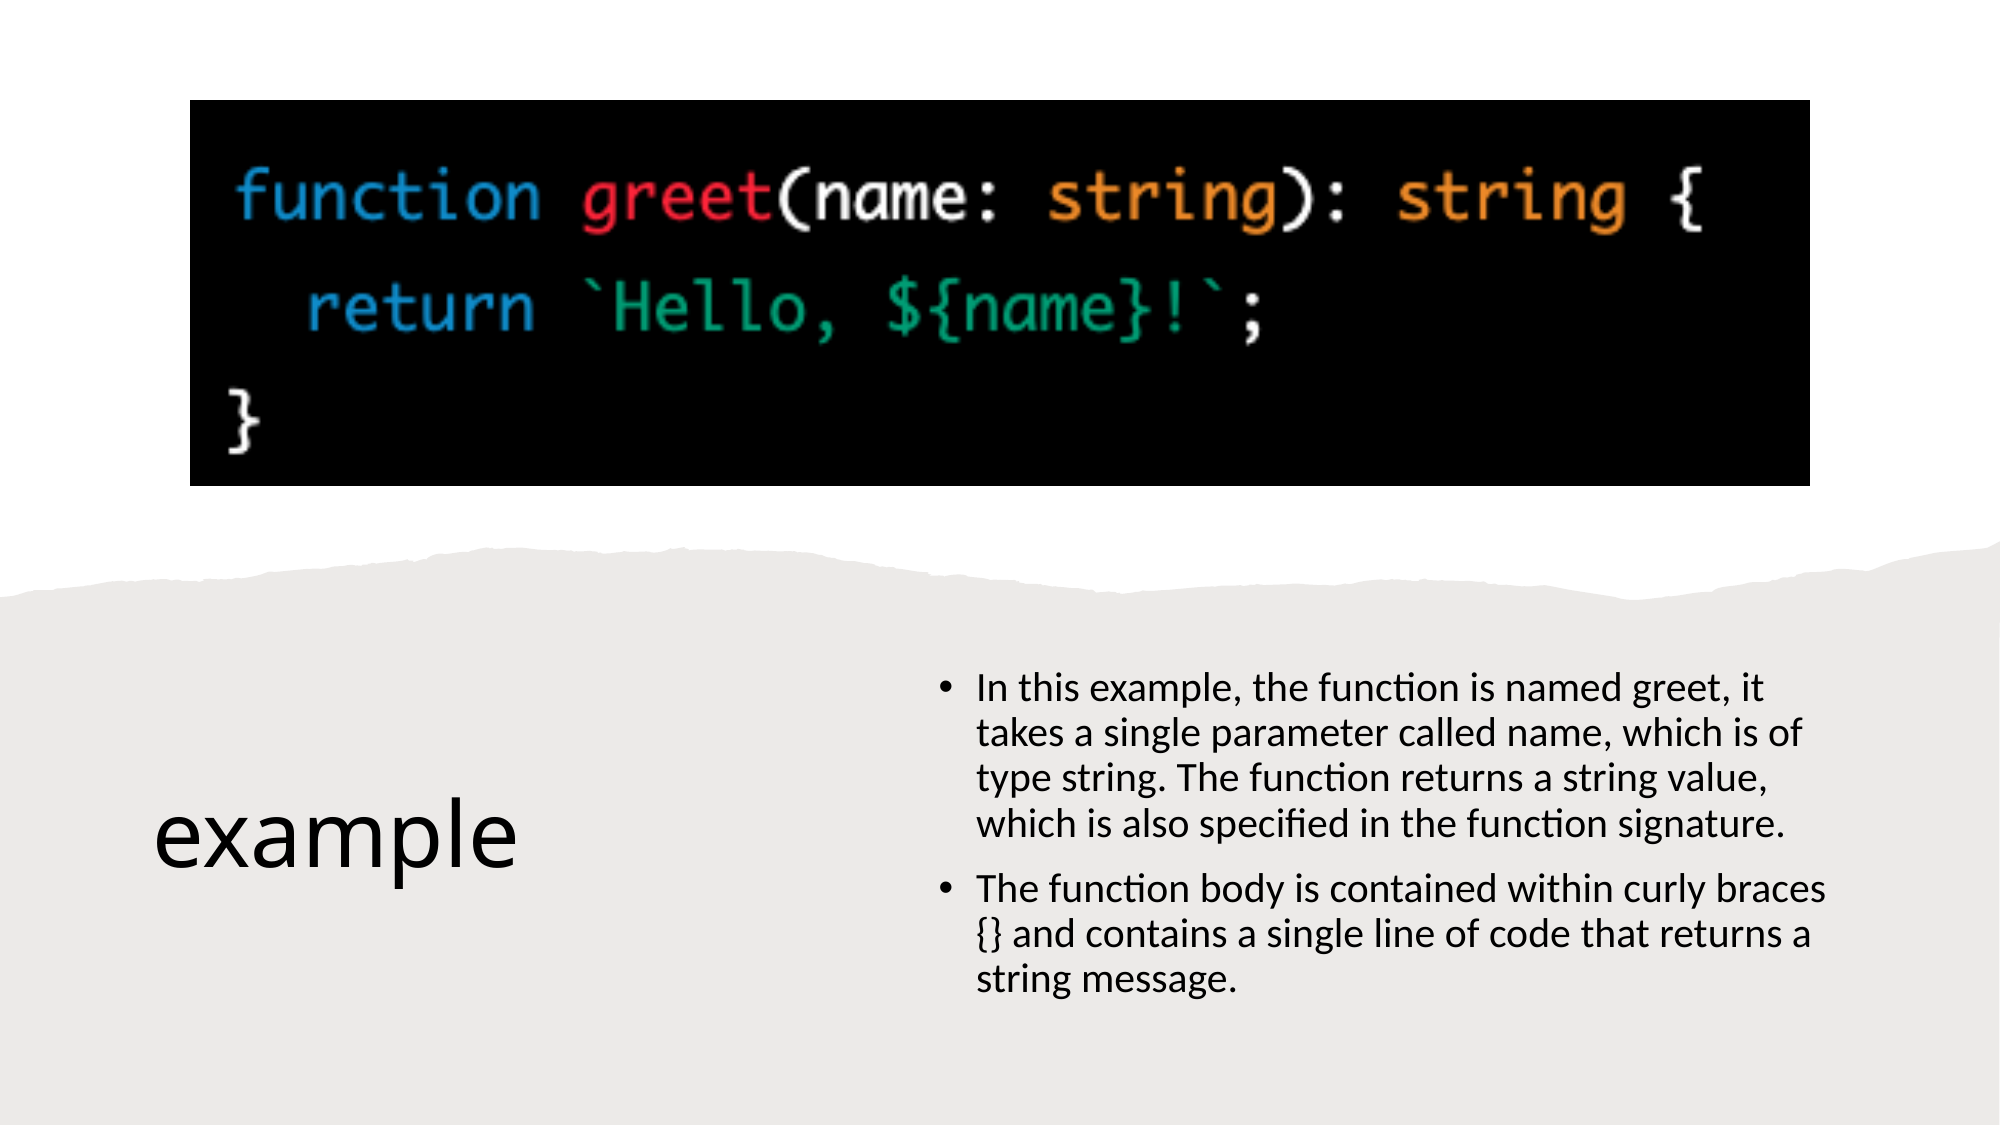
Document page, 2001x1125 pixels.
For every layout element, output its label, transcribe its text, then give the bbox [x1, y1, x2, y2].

text_box [0, 0, 2000, 598]
list In this example, the function is named greet, it takes a single parameter called name, which is of type string. The function returns a string value, which is also specified in the function signature. The function body is contained within curly braces {} and contains a single line of code that returns a string message. [923, 637, 1863, 1031]
text_box [0, 540, 2000, 1125]
title example [137, 640, 829, 1035]
picture [190, 100, 1811, 486]
